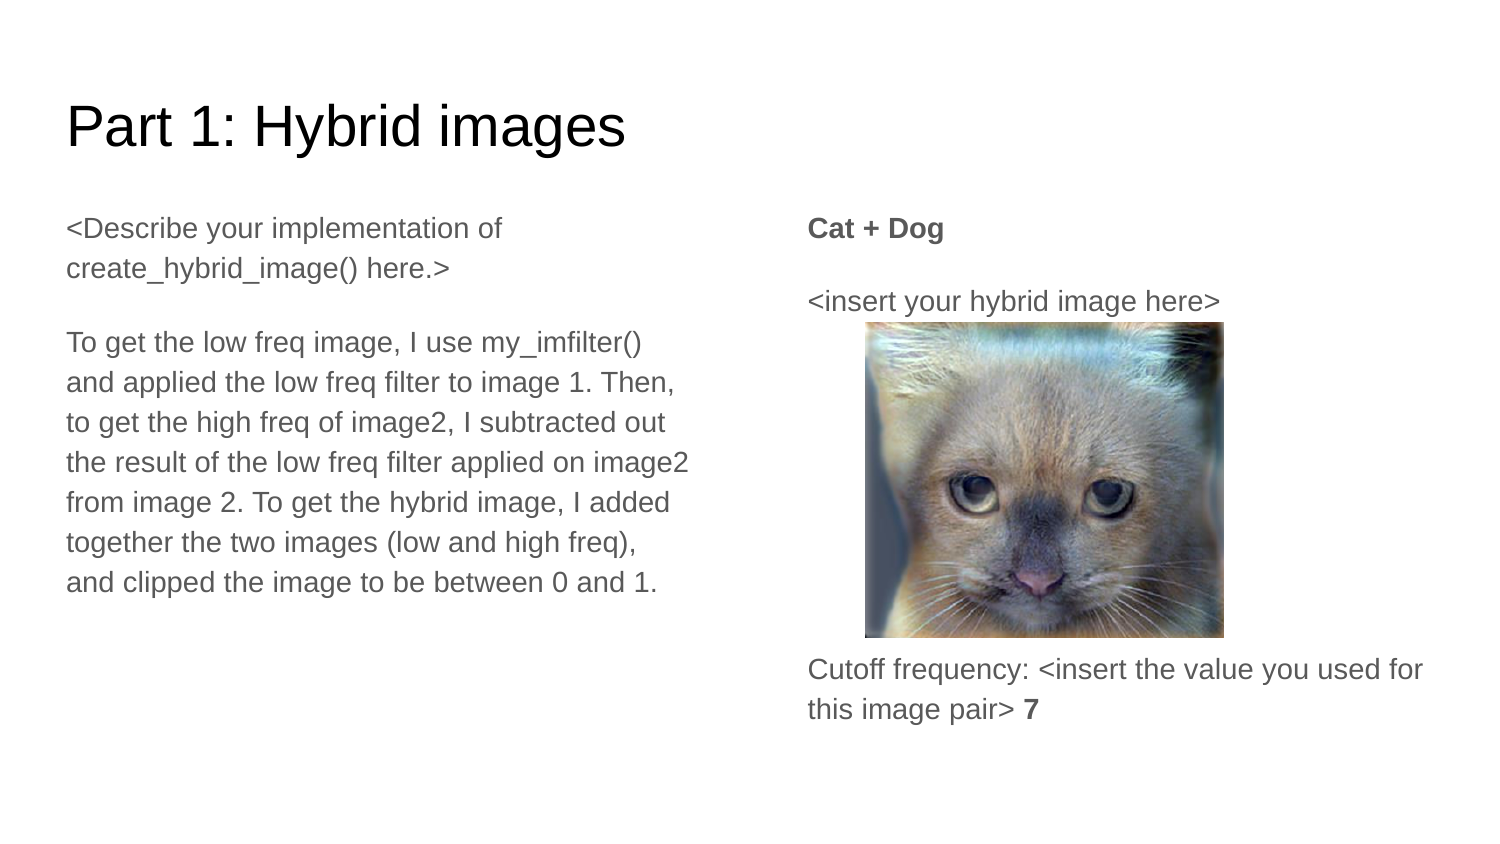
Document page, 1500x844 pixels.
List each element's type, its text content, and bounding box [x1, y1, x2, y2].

picture [865, 322, 1224, 639]
list <Describe your implementation of create_hybrid_image() here.> To get the low freq image, I use my_imfilter() and applied the low freq filter to image 1. Then, to get the high freq of image2, I subtracted out the result of the low freq filter applied on image2 from image 2. To get the hybrid image, I added together the two images (low and high freq), and clipped the image to be between 0 and 1. [51, 189, 708, 750]
title Part 1: Hybrid images [51, 72, 1449, 167]
list Cat + Dog <insert your hybrid image here> Cutoff frequency: <insert the value you used for this image pair> 7 [792, 189, 1449, 750]
